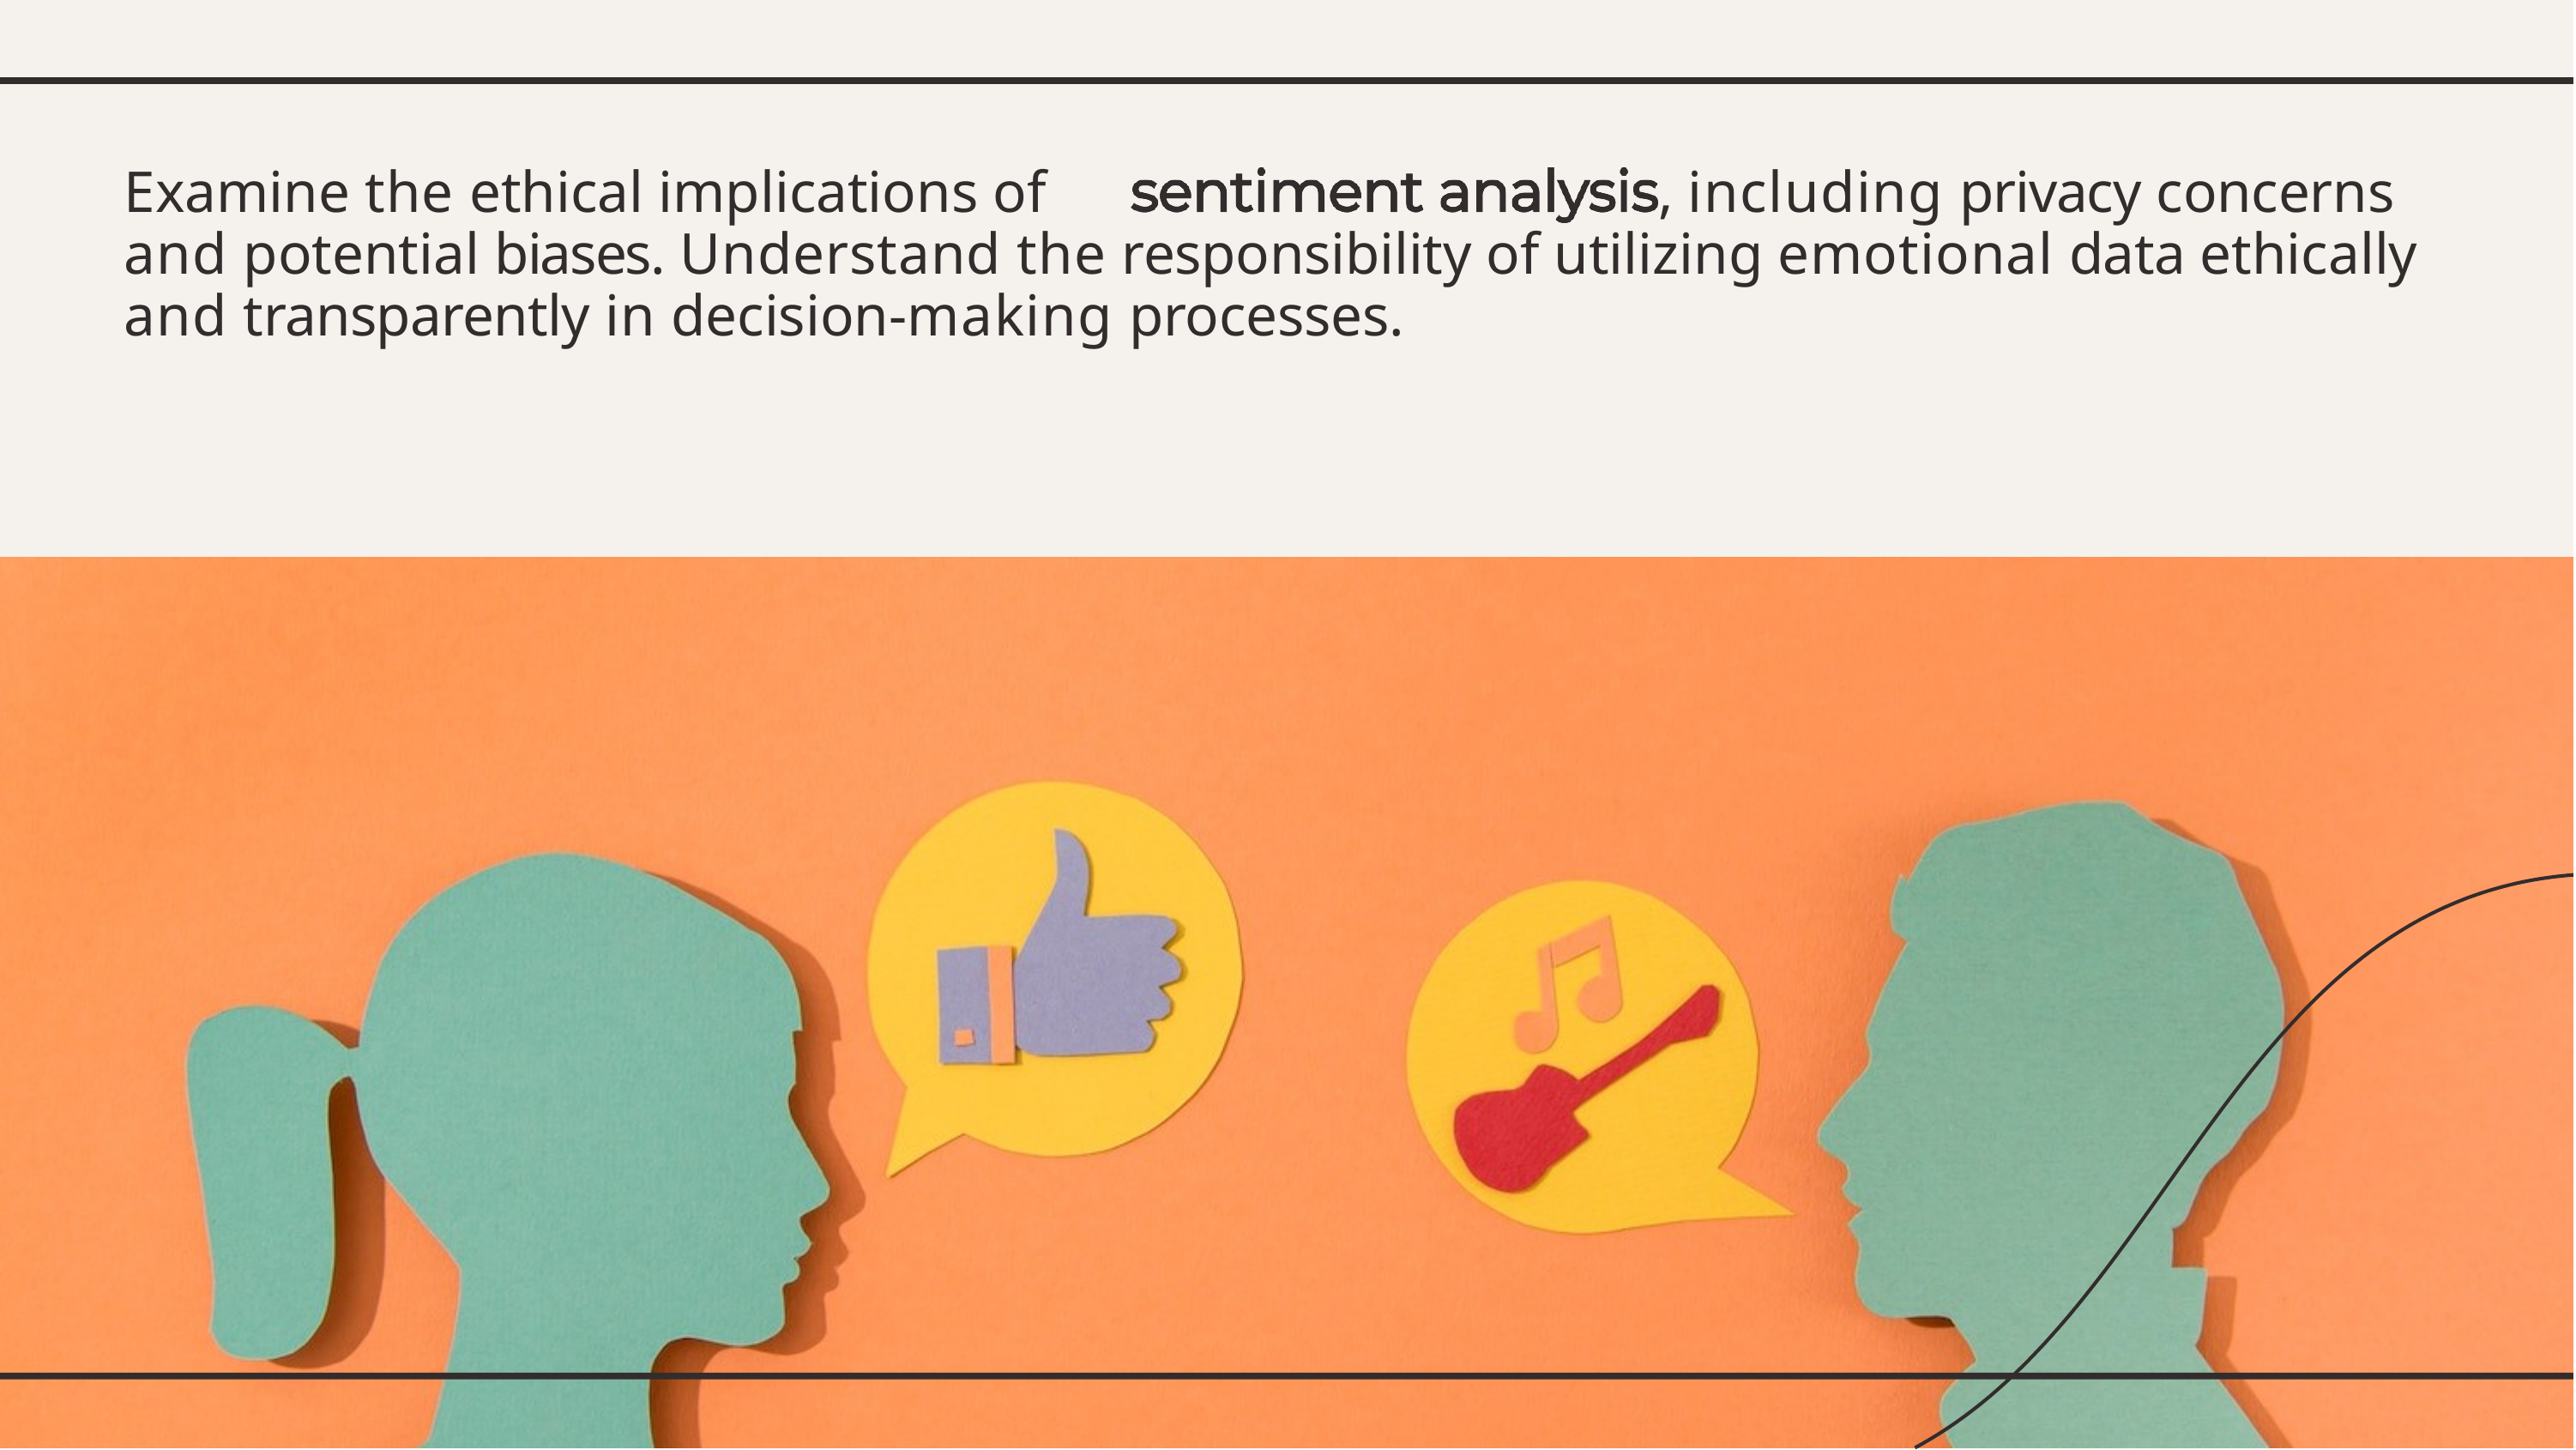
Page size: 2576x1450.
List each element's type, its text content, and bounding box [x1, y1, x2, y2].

picture [1131, 167, 1658, 223]
text_box [0, 77, 2573, 84]
title Examine the ethical implications of , including privacy concerns and potential biases. Understand the responsibility of utilizing emotional data ethically and transparently in decision-making processes. [122, 153, 2440, 405]
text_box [0, 557, 2576, 1450]
